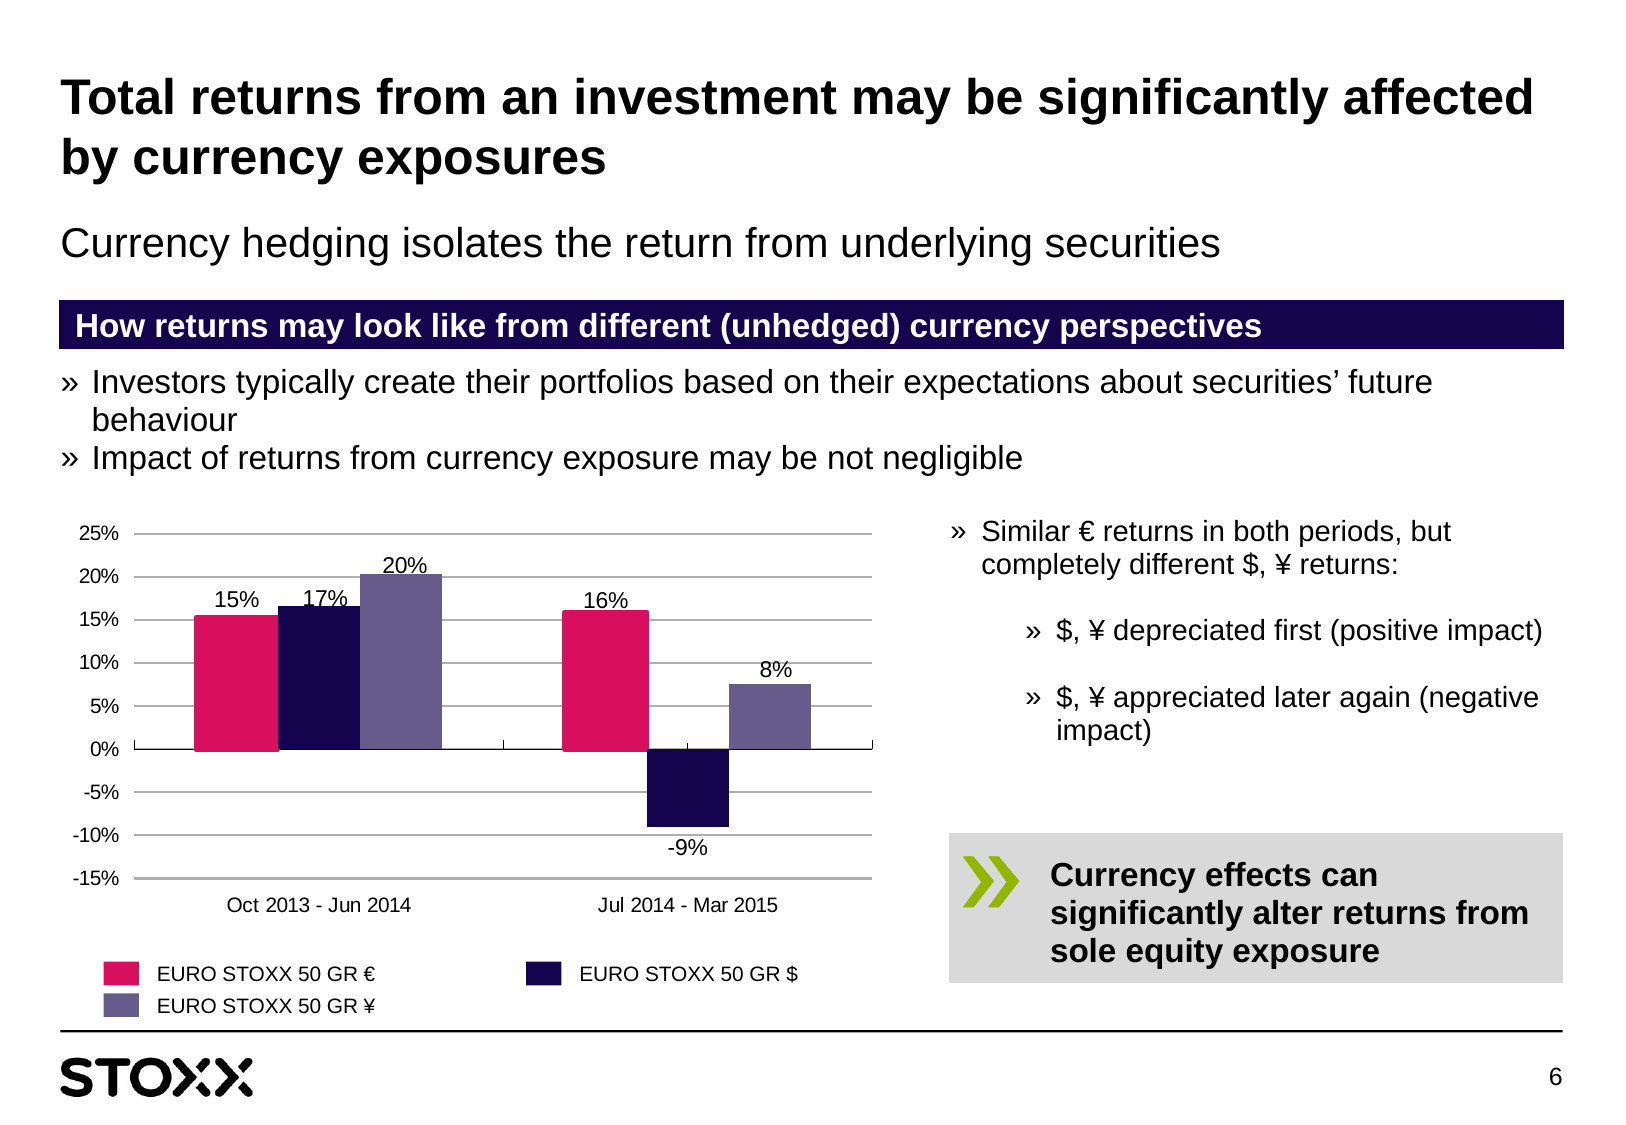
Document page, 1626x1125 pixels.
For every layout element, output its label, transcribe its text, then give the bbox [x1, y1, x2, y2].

text_box Similar € returns in both periods, but completely different $, ¥ returns: $, ¥ depreciated first (positive impact) $, ¥ appreciated later again (negative impact) [950, 514, 1563, 748]
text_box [103, 960, 800, 1019]
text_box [962, 856, 1020, 908]
picture [60, 1056, 253, 1098]
text_box [949, 833, 1563, 983]
chart [60, 494, 879, 974]
text_box How returns may look like from different (unhedged) currency perspectives [60, 301, 1563, 348]
text_box Currency effects can significantly alter returns from sole equity exposure [1049, 856, 1533, 971]
title Total returns from an investment may be significantly affected by currency exposures [60, 64, 1563, 191]
text_box Investors typically create their portfolios based on their expectations about securities’ future behaviour Impact of returns from currency exposure may be not negligible [60, 363, 1563, 478]
list Currency hedging isolates the return from underlying securities [60, 219, 1563, 268]
